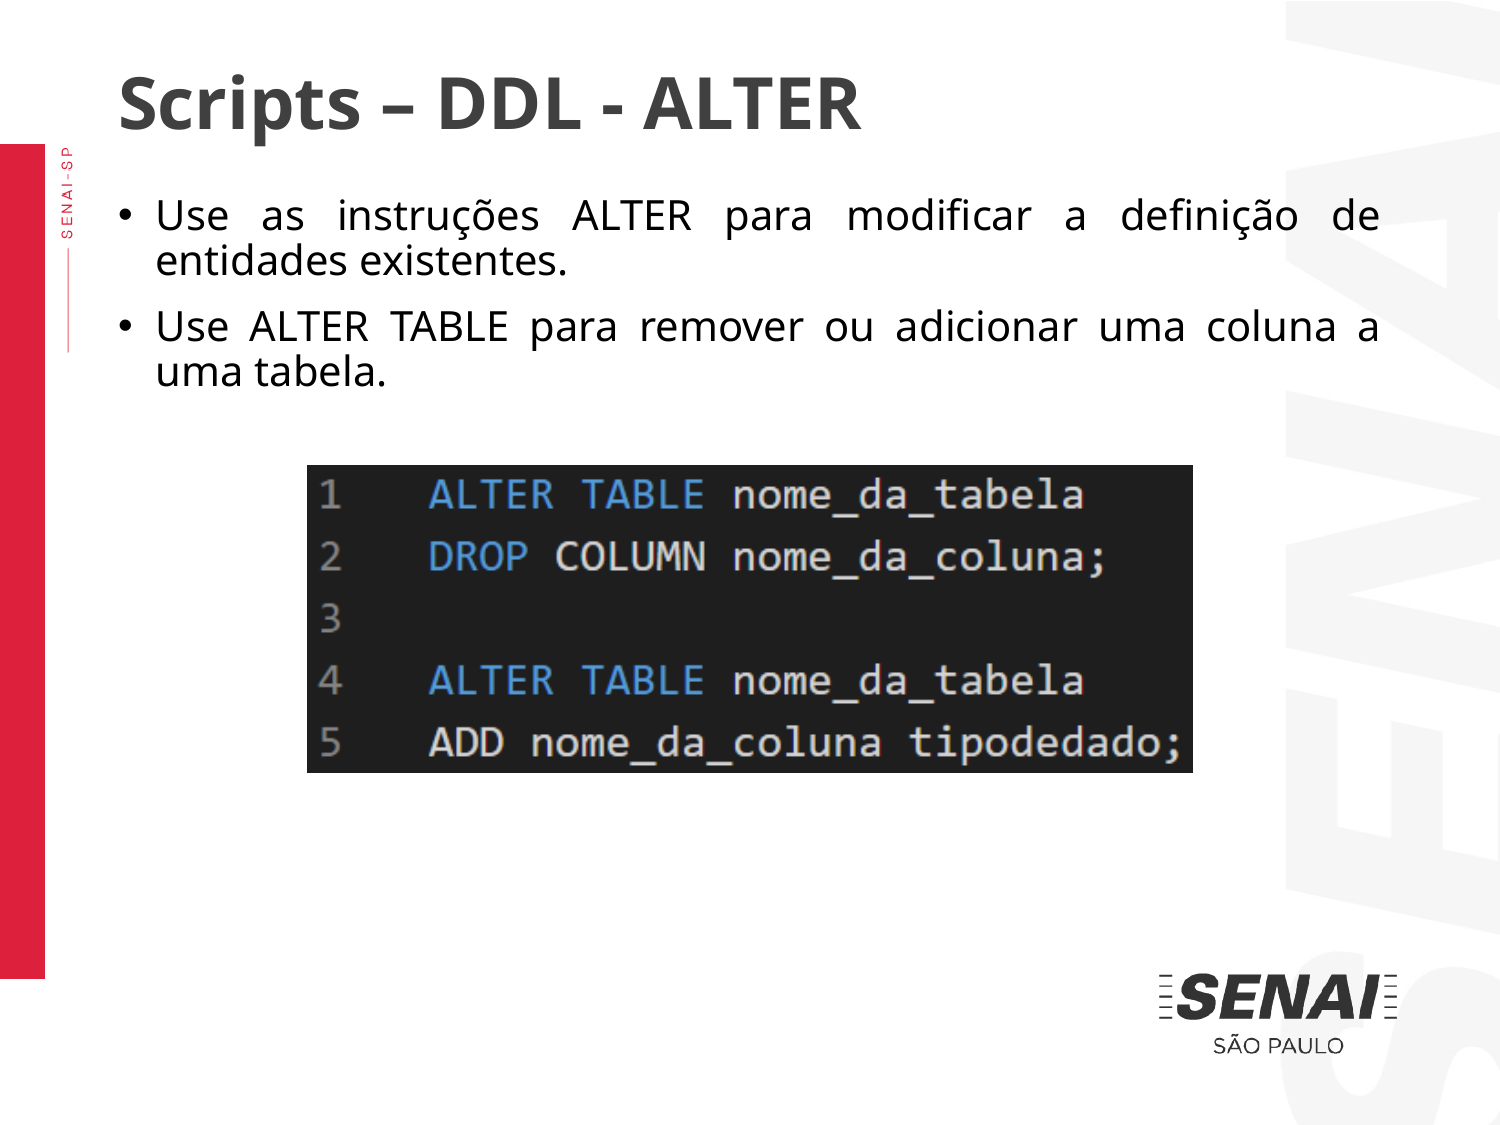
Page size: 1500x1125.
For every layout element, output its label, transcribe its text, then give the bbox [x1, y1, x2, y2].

list Use as instruções ALTER para modificar a definição de entidades existentes. Use ALTER TABLE para remover ou adicionar uma coluna a uma tabela. [103, 187, 1397, 1014]
picture [0, 0, 1500, 1125]
list Scripts – DDL - ALTER [103, 59, 1397, 153]
